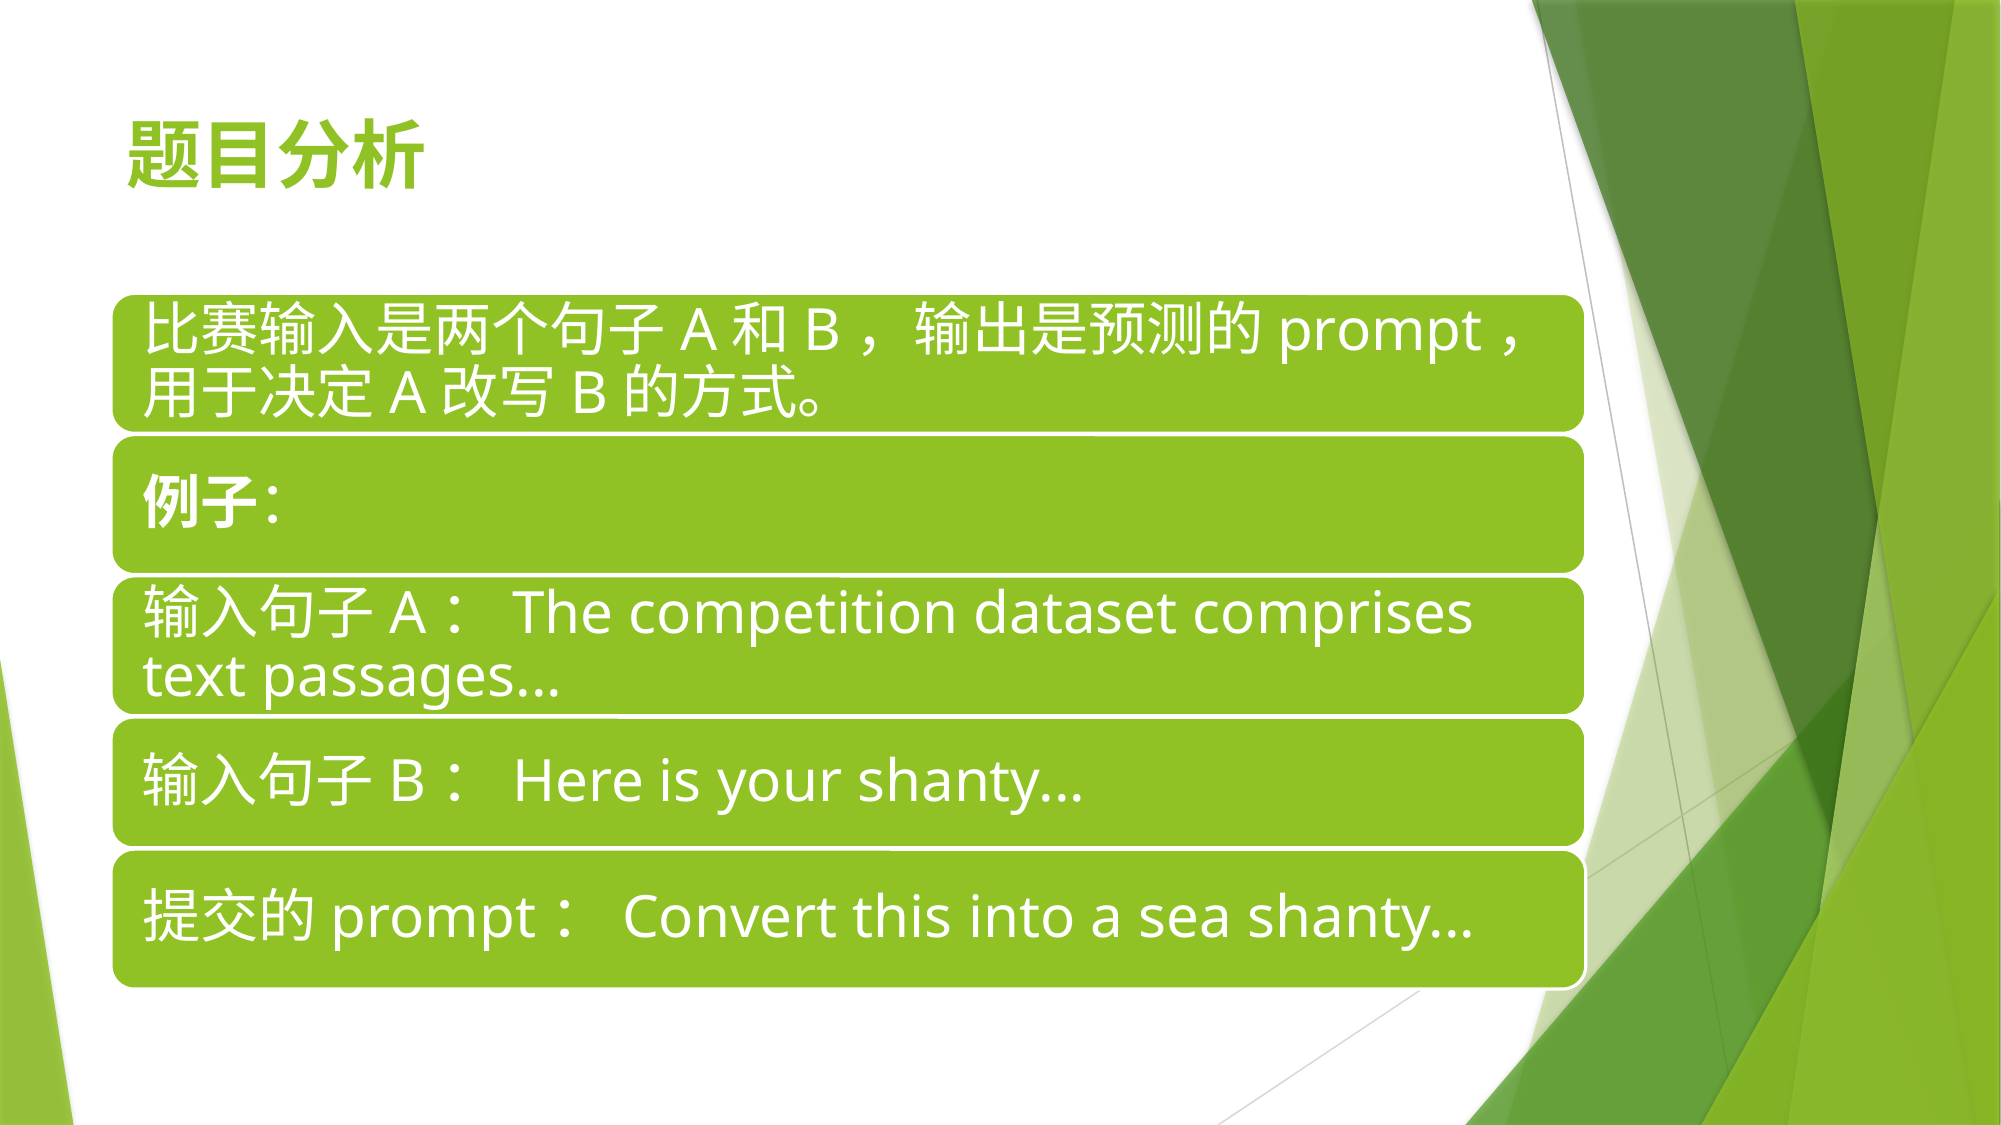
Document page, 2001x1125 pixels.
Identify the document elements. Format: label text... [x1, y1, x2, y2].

title 题目分析 [111, 99, 1522, 292]
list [110, 292, 1587, 990]
